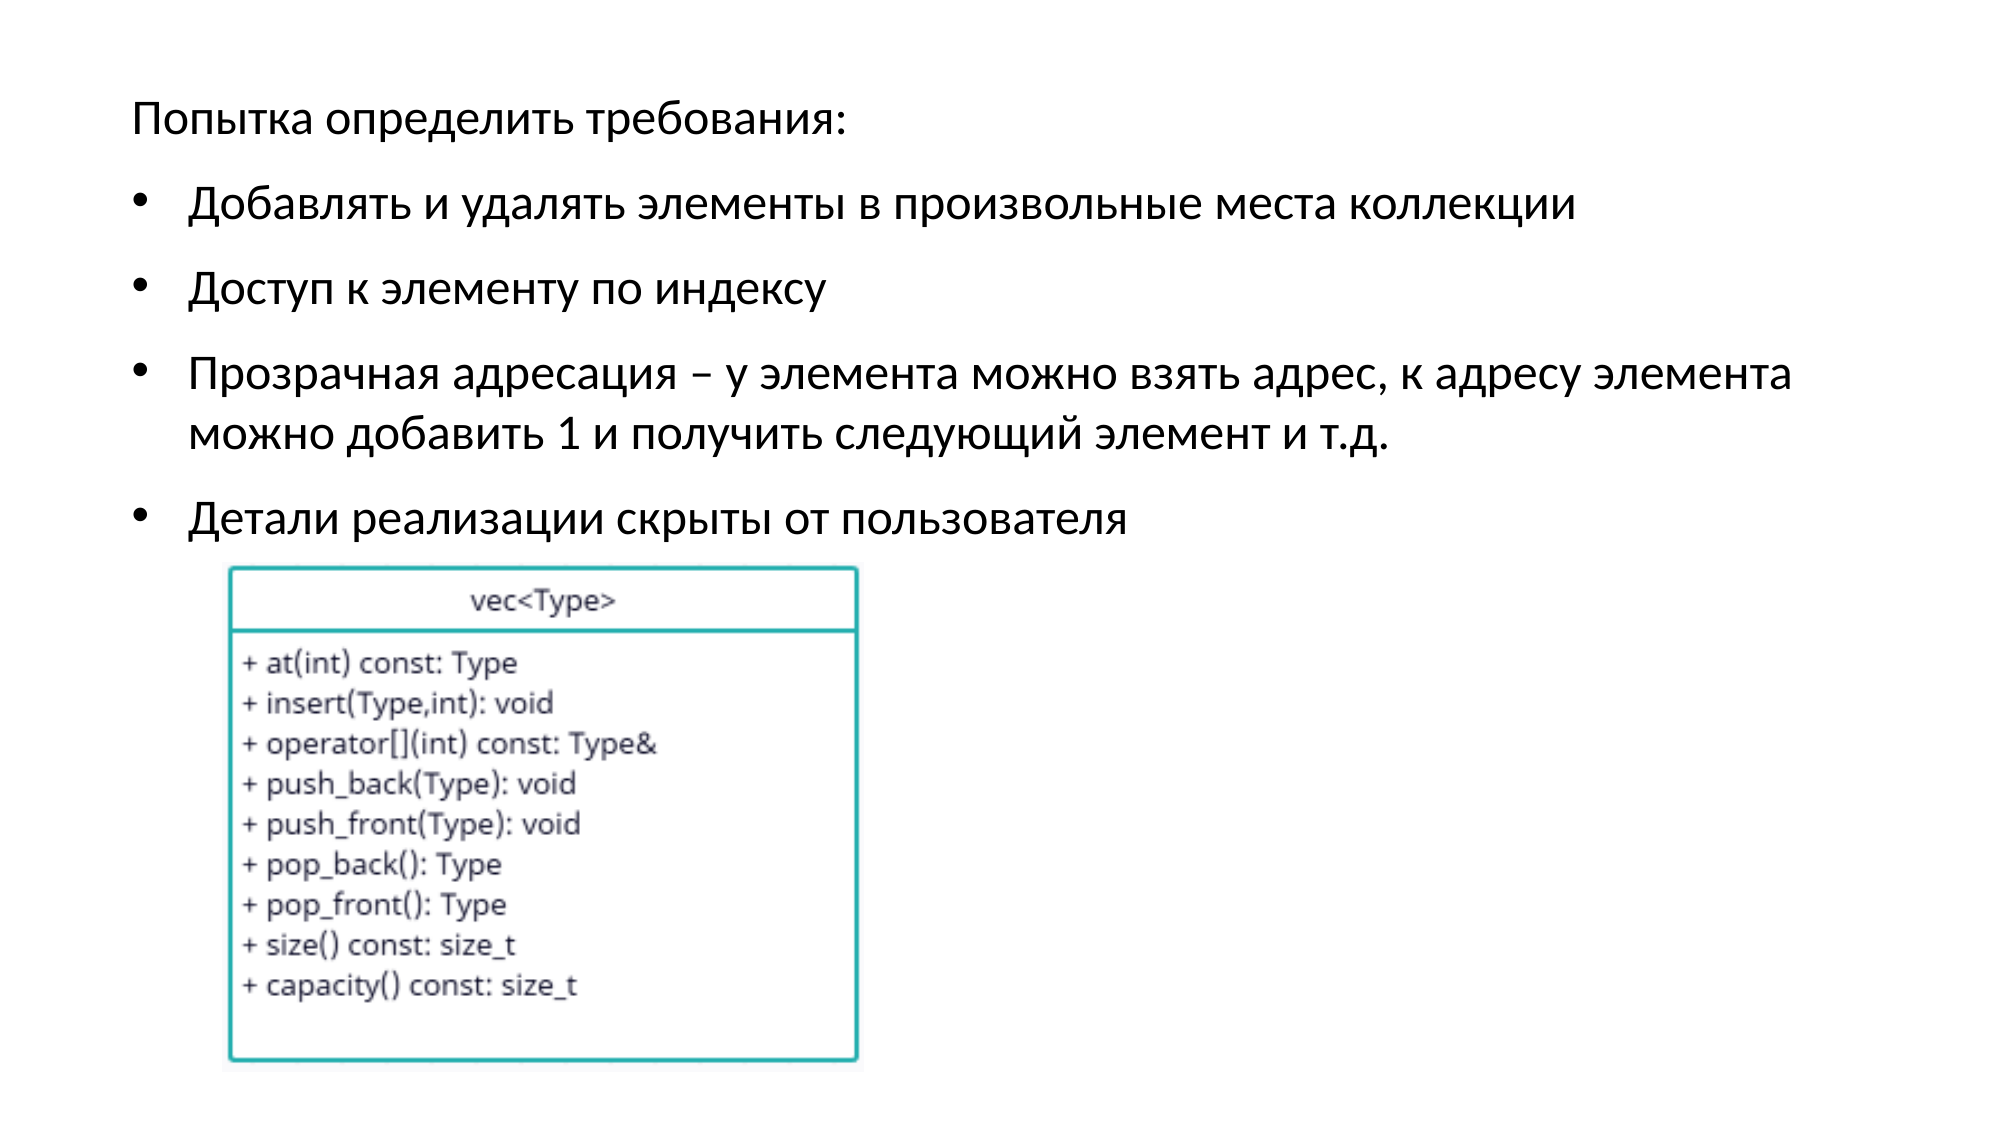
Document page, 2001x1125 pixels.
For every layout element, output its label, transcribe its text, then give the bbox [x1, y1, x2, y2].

text_box Попытка определить требования: Добавлять и удалять элементы в произвольные места коллекции Доступ к элементу по индексу Прозрачная адресация – у элемента можно взять адрес, к адресу элемента можно добавить 1 и получить следующий элемент и т.д. Детали реализации скрыты от пользователя [116, 76, 1884, 552]
picture [222, 562, 864, 1072]
